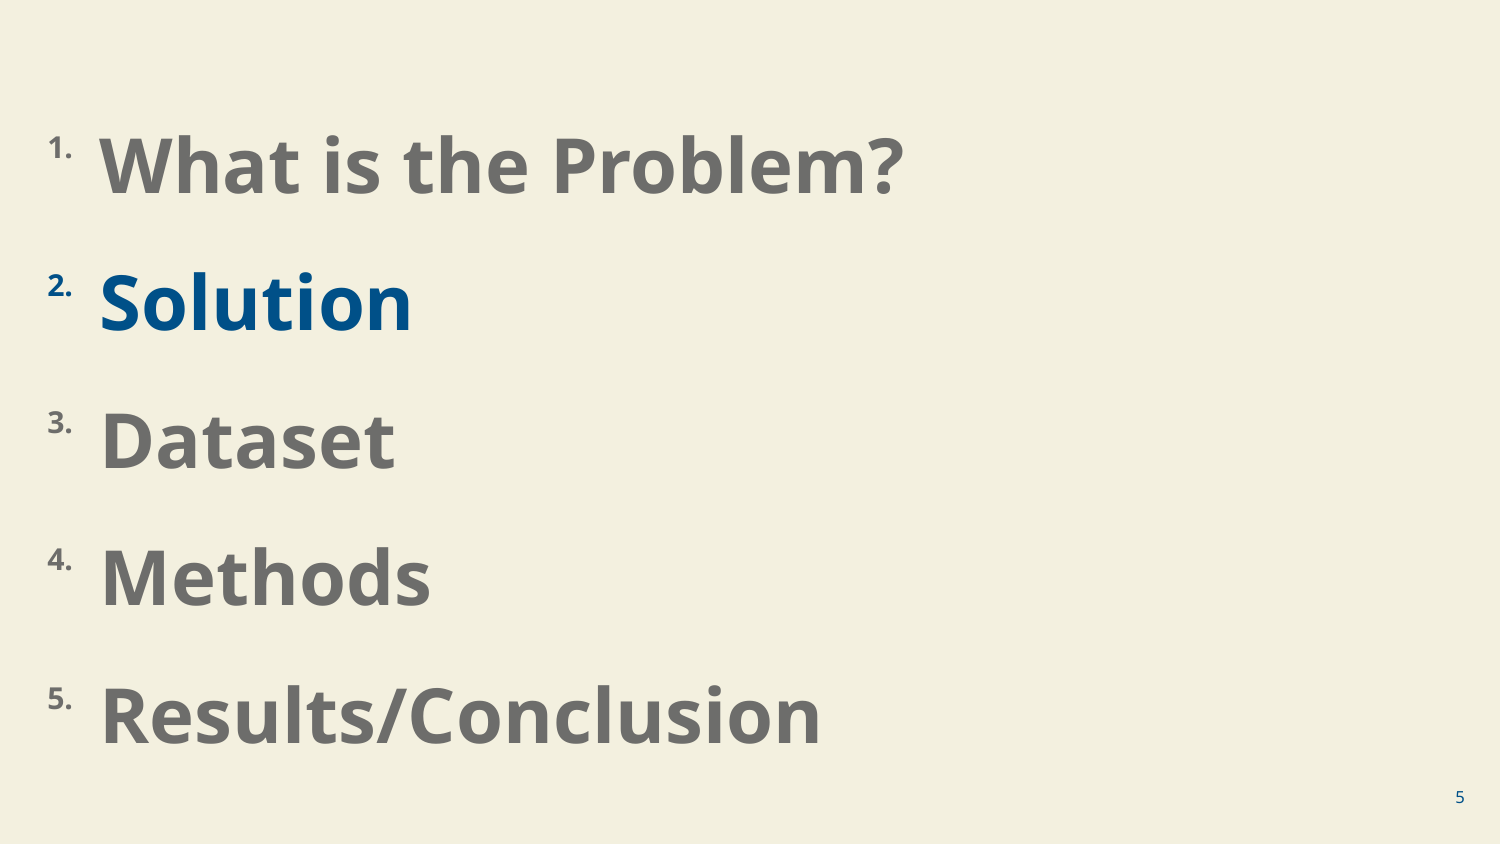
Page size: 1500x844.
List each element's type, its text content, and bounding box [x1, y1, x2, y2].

text_box 2. [32, 259, 97, 318]
text_box 4. [32, 534, 97, 592]
text_box 3. [32, 397, 97, 455]
text_box Results/Conclusion [84, 672, 1241, 754]
text_box 5. [32, 672, 97, 731]
text_box 1. [32, 122, 97, 180]
text_box Dataset [84, 397, 1241, 479]
slide_number ‹#› [1389, 764, 1480, 830]
text_box What is the Problem? [84, 122, 1241, 204]
text_box Methods [84, 534, 1241, 616]
text_box Solution [84, 259, 1241, 341]
